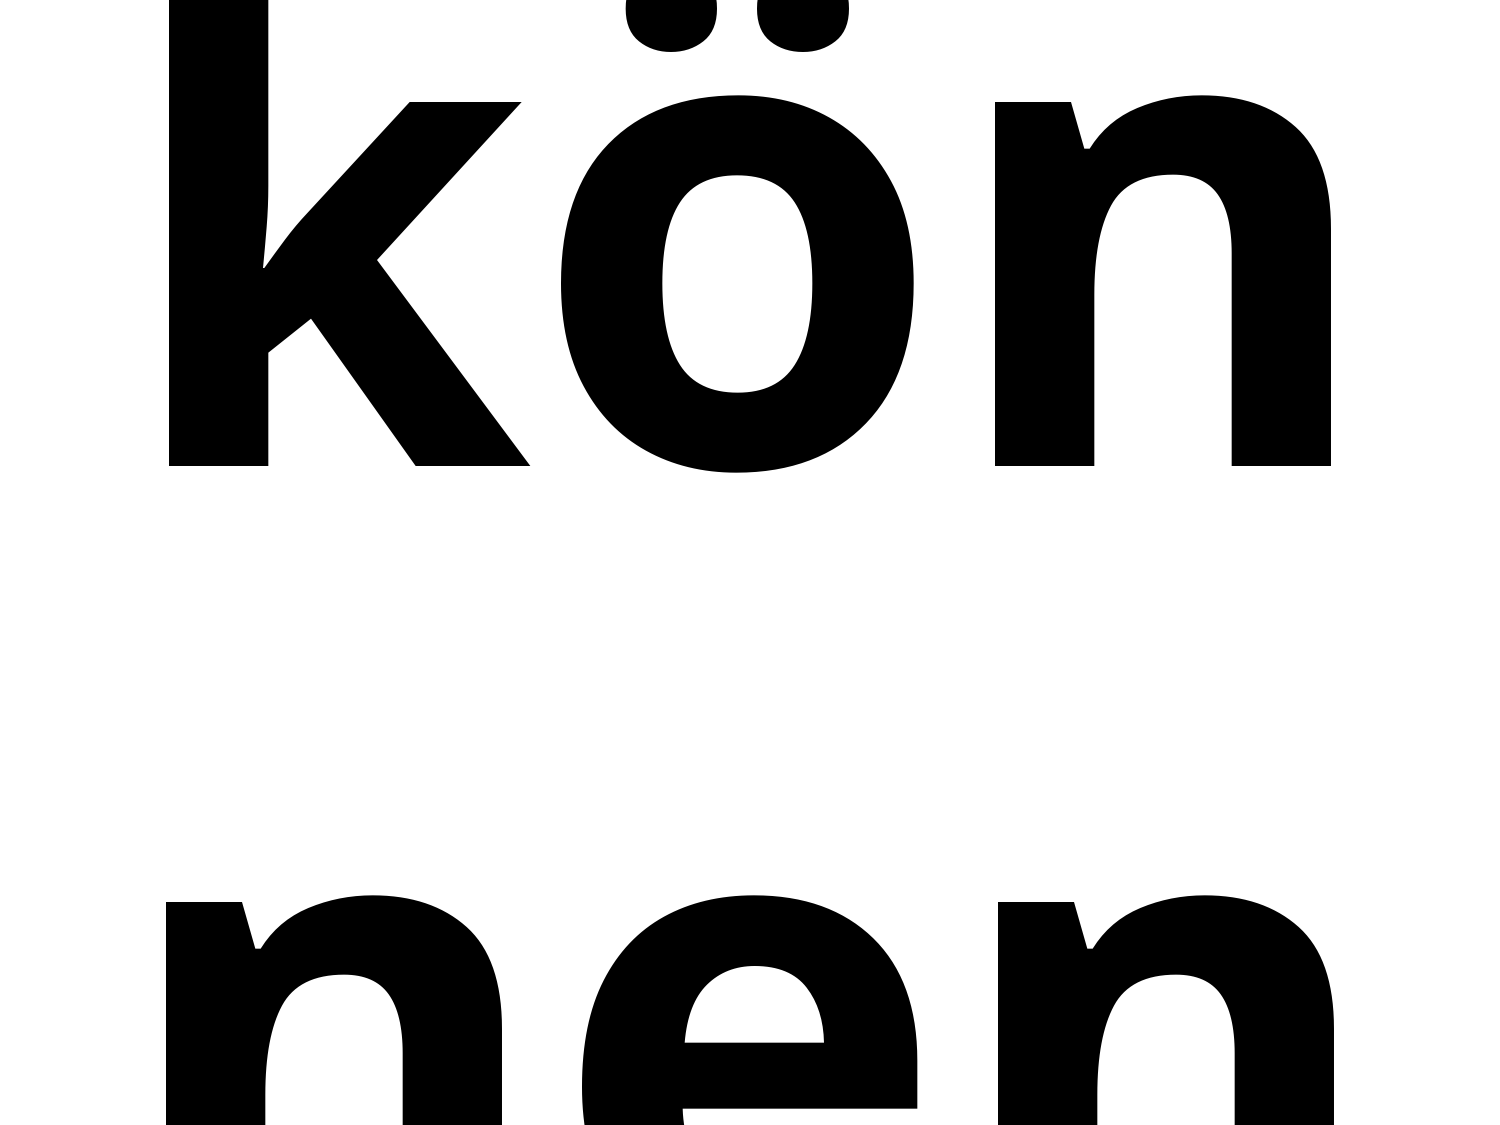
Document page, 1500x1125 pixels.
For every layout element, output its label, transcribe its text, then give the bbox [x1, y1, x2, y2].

text_box können [74, 149, 1425, 1050]
